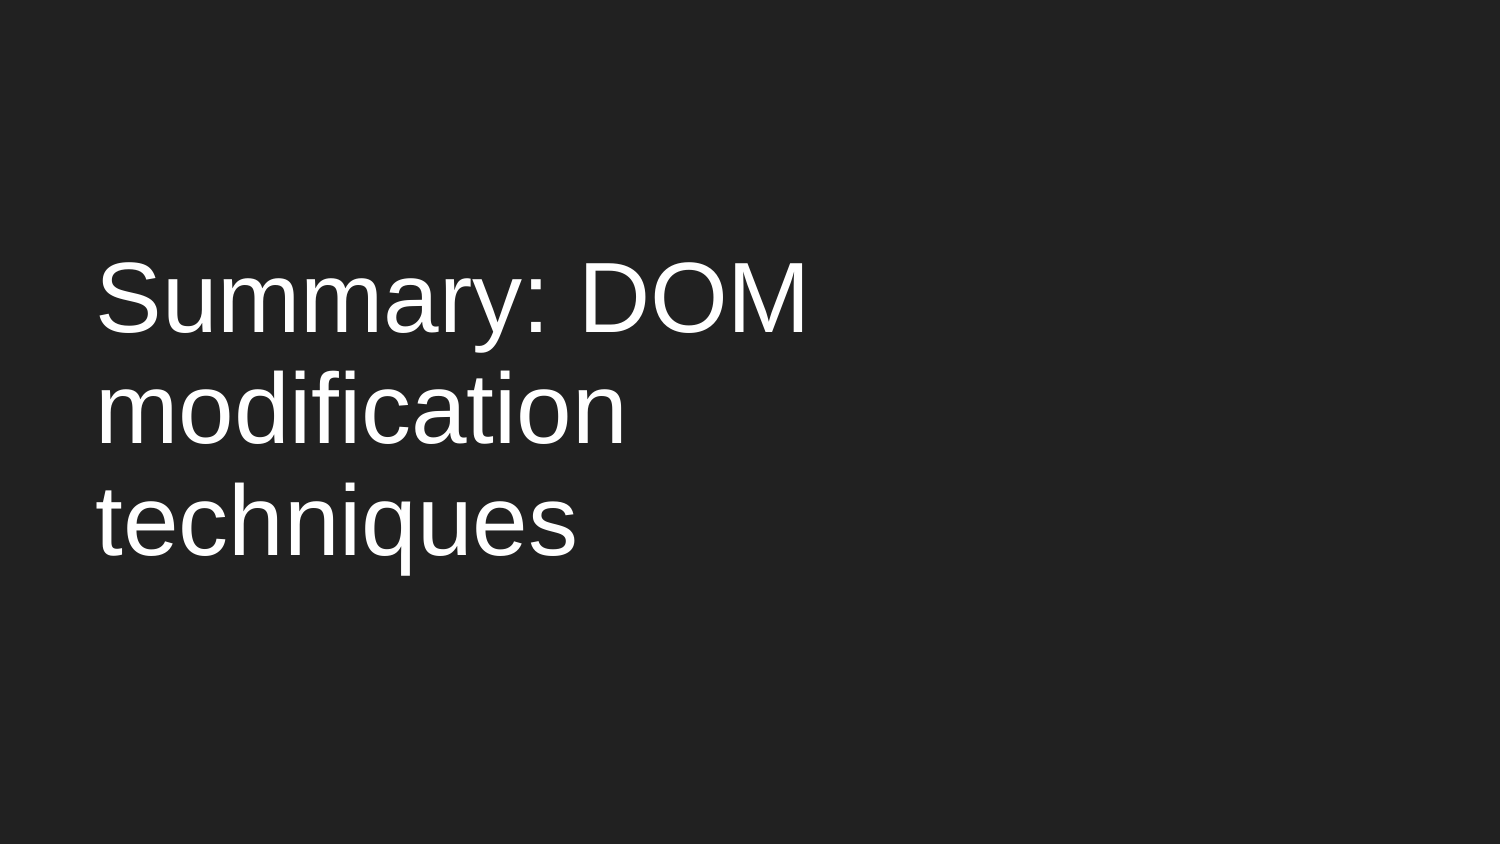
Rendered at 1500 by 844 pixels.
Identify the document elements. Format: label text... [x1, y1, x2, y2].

title Summary: DOM modification techniques [80, 73, 1125, 745]
